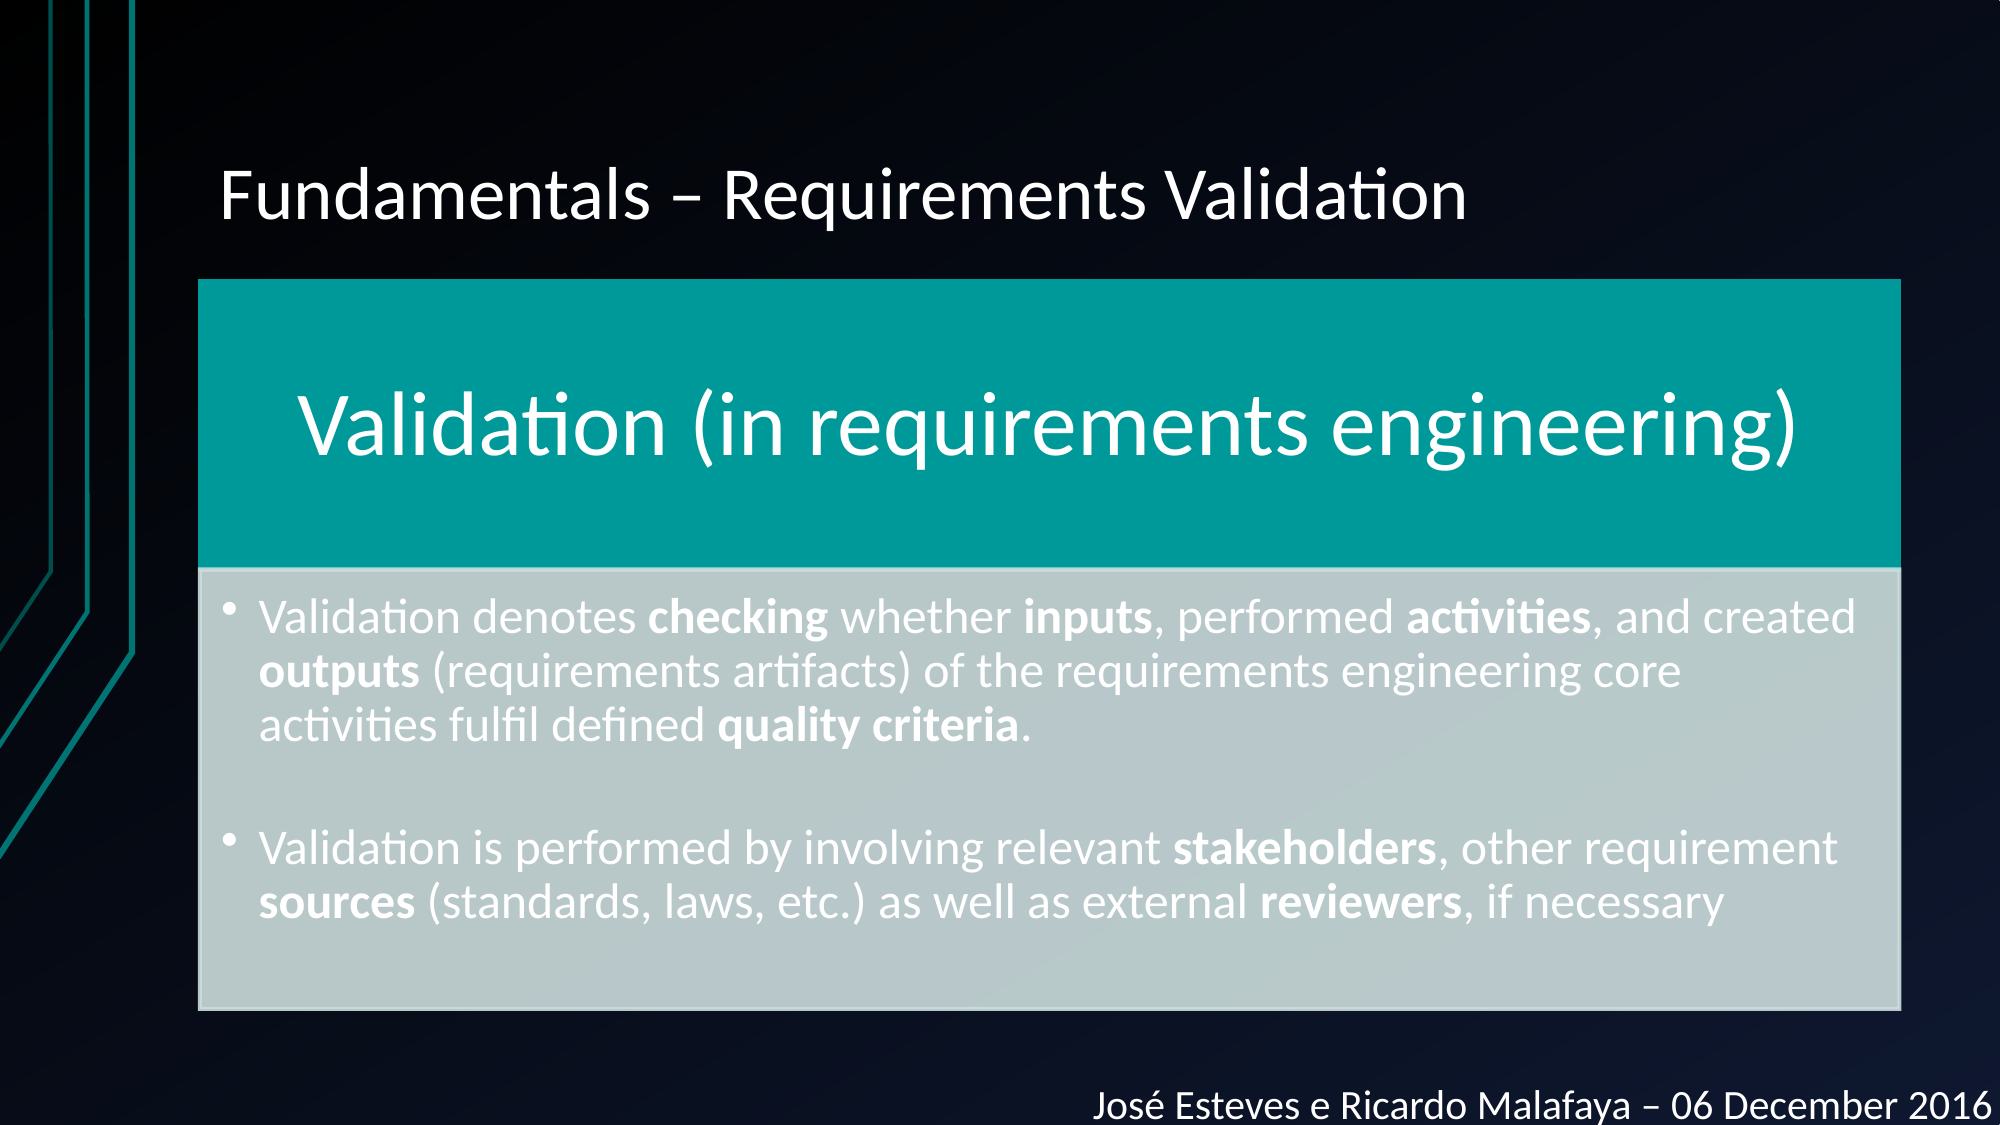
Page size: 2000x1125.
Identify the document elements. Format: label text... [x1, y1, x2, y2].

title Fundamentals – Requirements Validation [199, 45, 1900, 246]
text_box José Esteves e Ricardo Malafaya – 06 December 2016 [1070, 1082, 2000, 1125]
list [199, 278, 1900, 1012]
